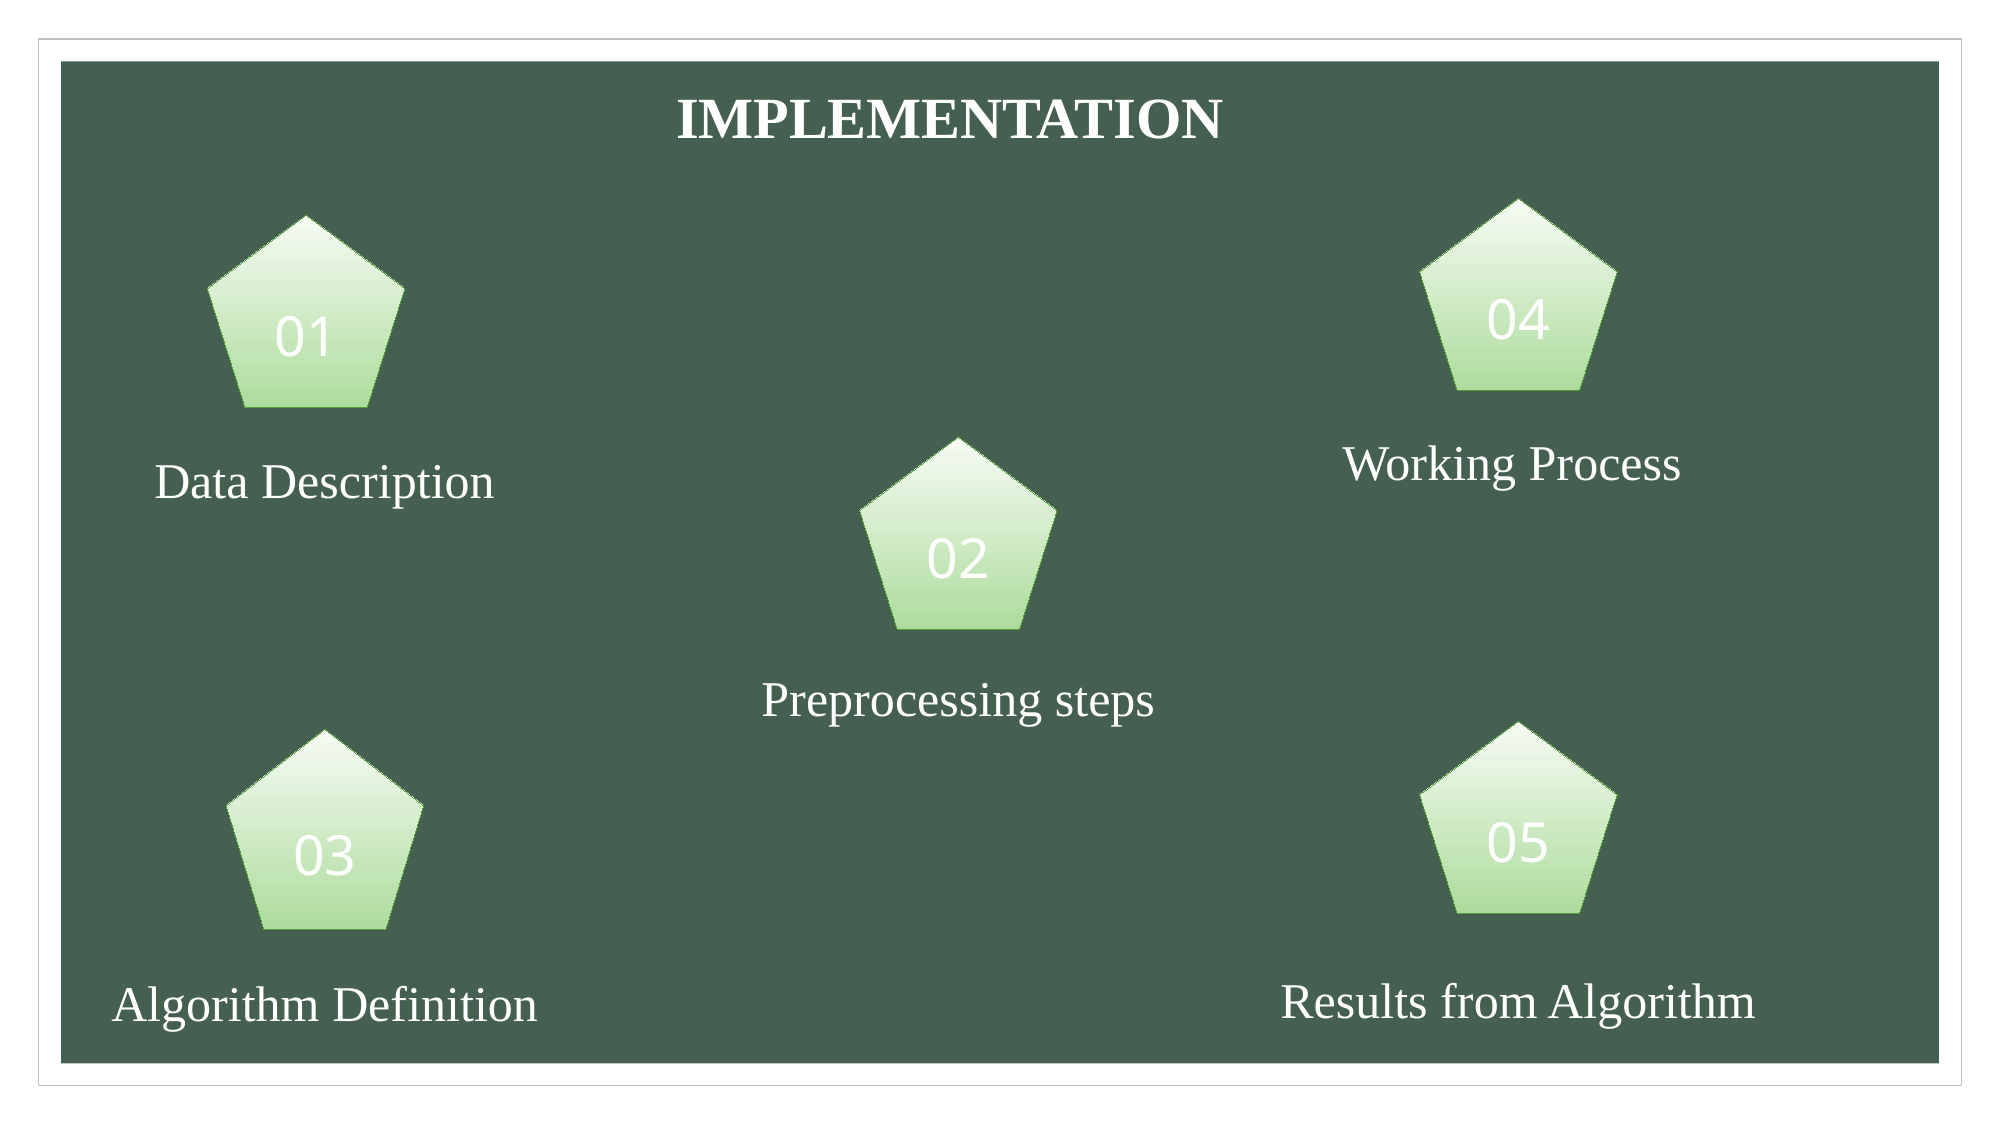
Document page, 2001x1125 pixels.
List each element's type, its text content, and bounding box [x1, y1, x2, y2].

text_box Preprocessing steps [746, 649, 1171, 734]
text_box 04 [1419, 198, 1618, 391]
text_box Algorithm Definition [96, 954, 554, 1039]
text_box 05 [1419, 721, 1618, 914]
text_box Results from Algorithm [1265, 952, 1772, 1036]
title IMPLEMENTATION [661, 61, 1315, 178]
text_box 01 [207, 214, 405, 408]
text_box Data Description [139, 431, 511, 516]
text_box Working Process [1327, 414, 1710, 498]
text_box 03 [226, 729, 424, 930]
text_box 02 [859, 436, 1058, 630]
